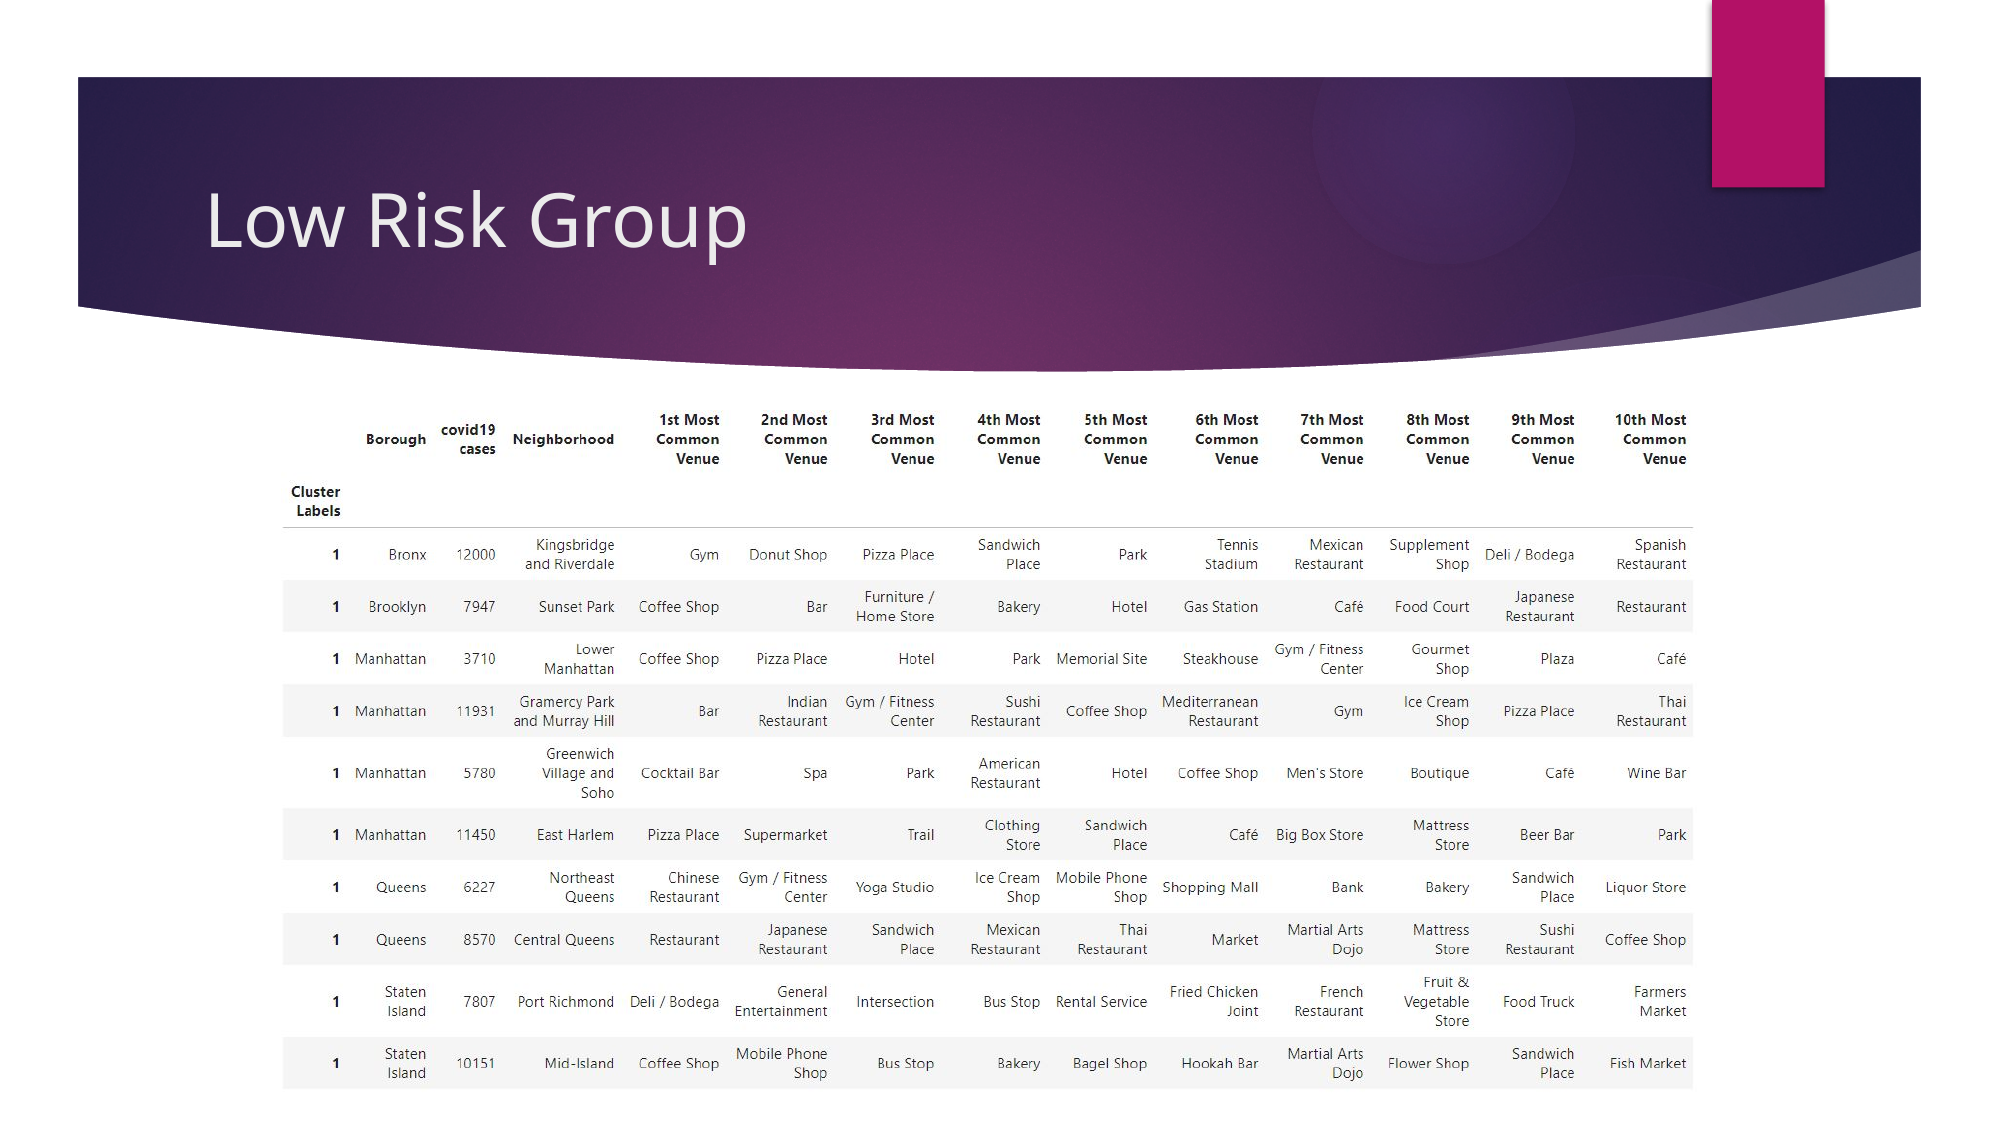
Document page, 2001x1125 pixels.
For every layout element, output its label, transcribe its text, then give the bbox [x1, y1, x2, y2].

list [281, 409, 1719, 1097]
title Low Risk Group [189, 159, 1627, 276]
